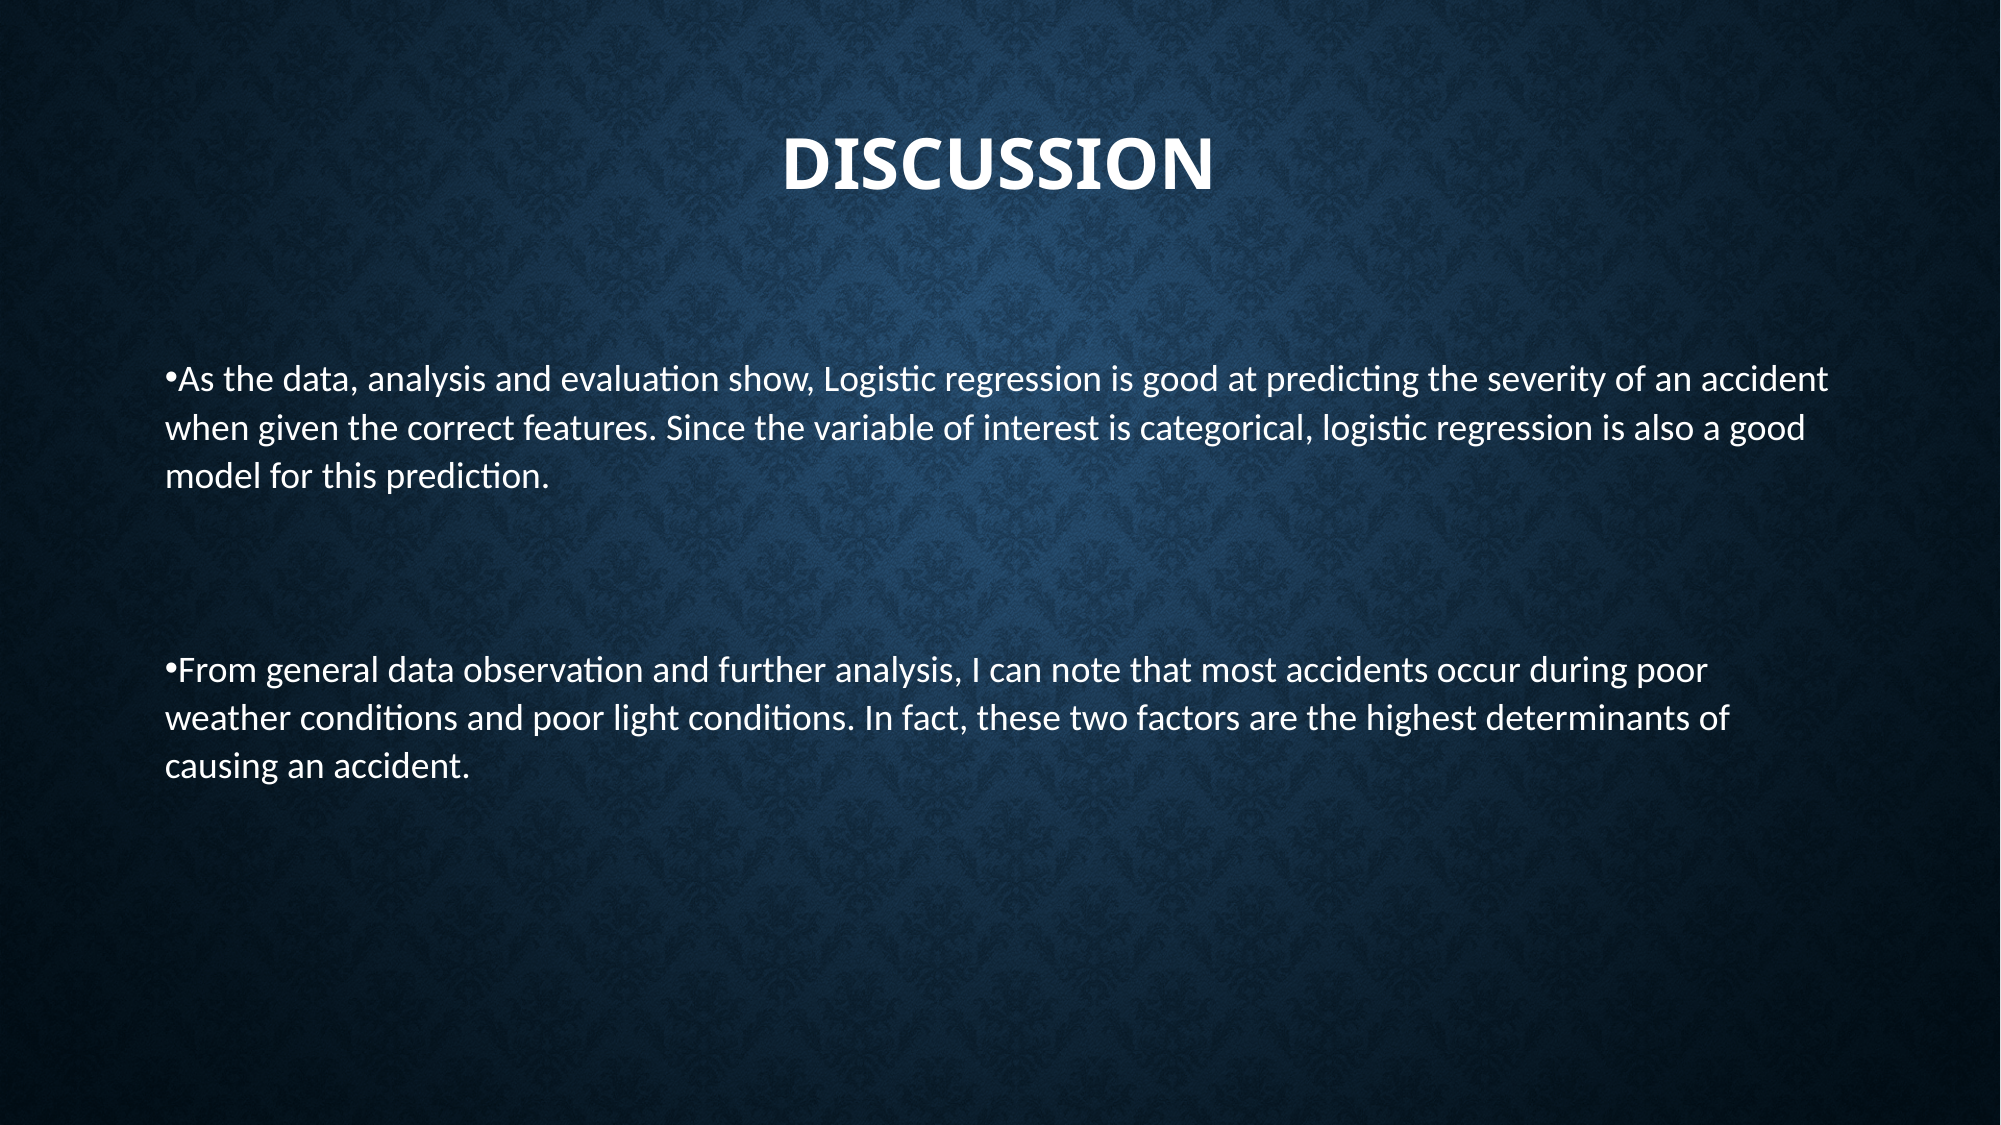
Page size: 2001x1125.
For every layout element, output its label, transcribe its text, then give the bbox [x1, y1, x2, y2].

title Discussion [149, 99, 1849, 318]
list As the data, analysis and evaluation show, Logistic regression is good at predicting the severity of an accident when given the correct features. Since the variable of interest is categorical, logistic regression is also a good model for this prediction. From general data observation and further analysis, I can note that most accidents occur during poor weather conditions and poor light conditions. In fact, these two factors are the highest determinants of causing an accident. [149, 343, 1849, 950]
